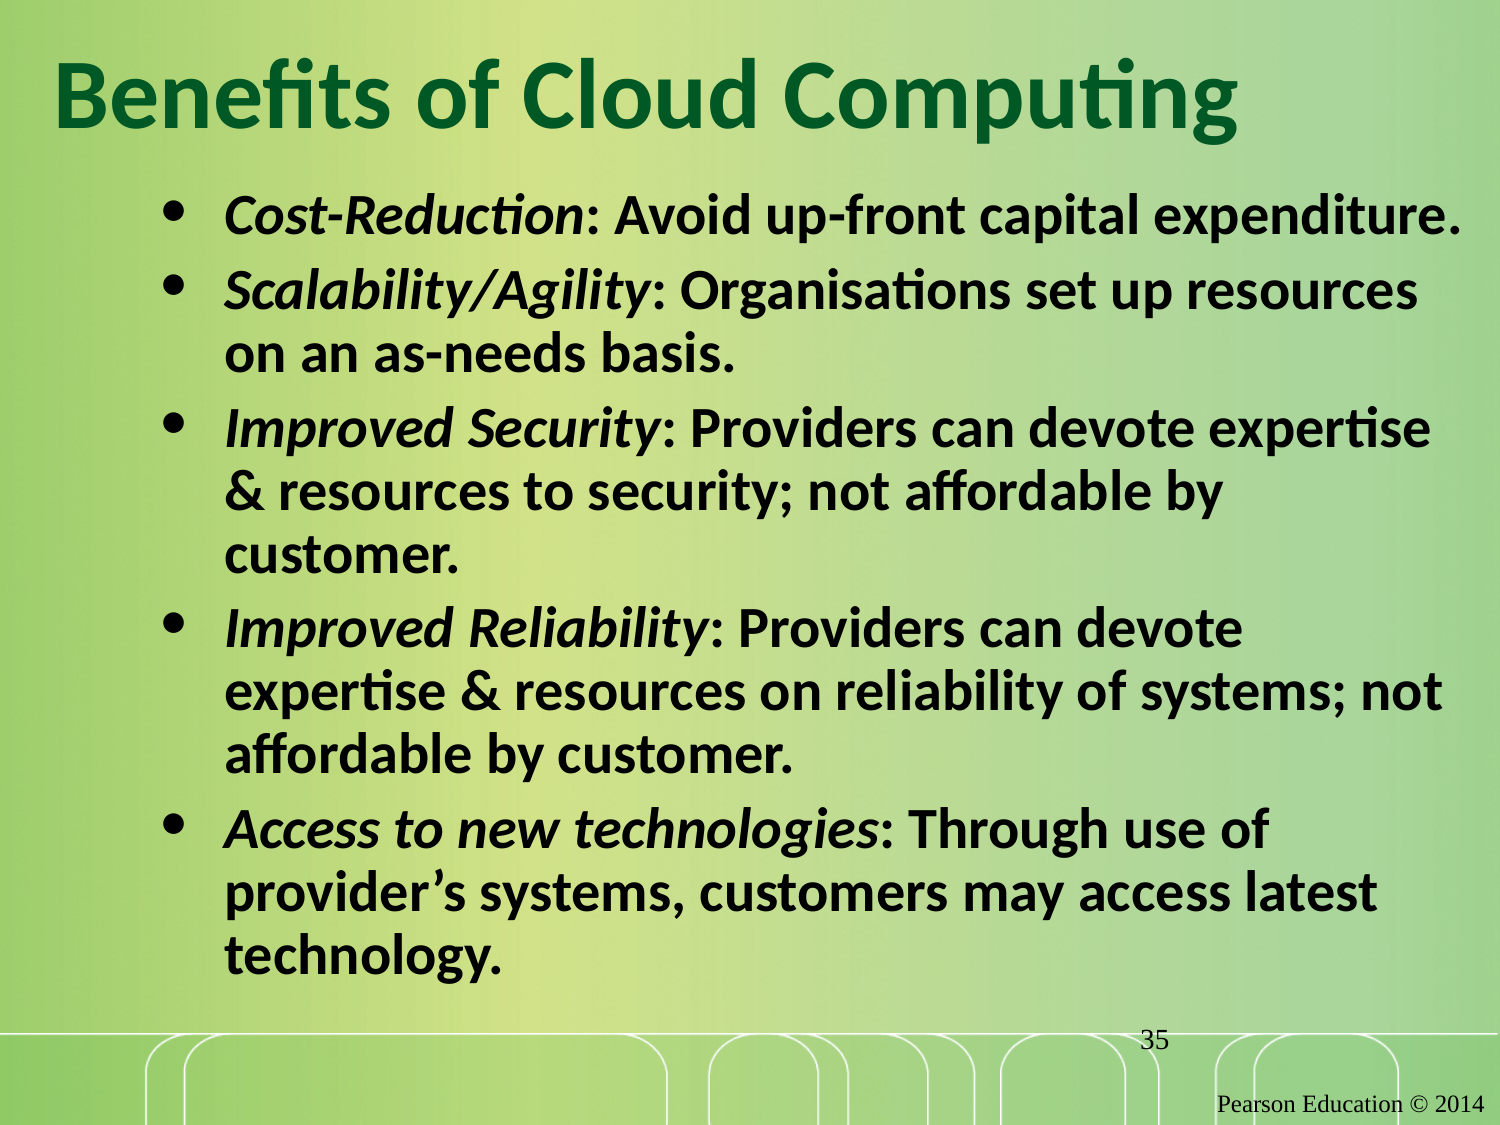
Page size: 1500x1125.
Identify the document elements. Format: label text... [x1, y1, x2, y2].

text_box ‹#› [1124, 1012, 1438, 1088]
picture [0, 0, 1500, 1125]
list Cost-Reduction: Avoid up-front capital expenditure. Scalability/Agility: Organisations set up resources on an as-needs basis. Improved Security: Providers can devote expertise & resources to security; not affordable by customer. Improved Reliability: Providers can devote expertise & resources on reliability of systems; not affordable by customer. Access to new technologies: Through use of provider’s systems, customers may access latest technology. [159, 184, 1472, 987]
title Benefits of Cloud Computing [53, 42, 1329, 231]
